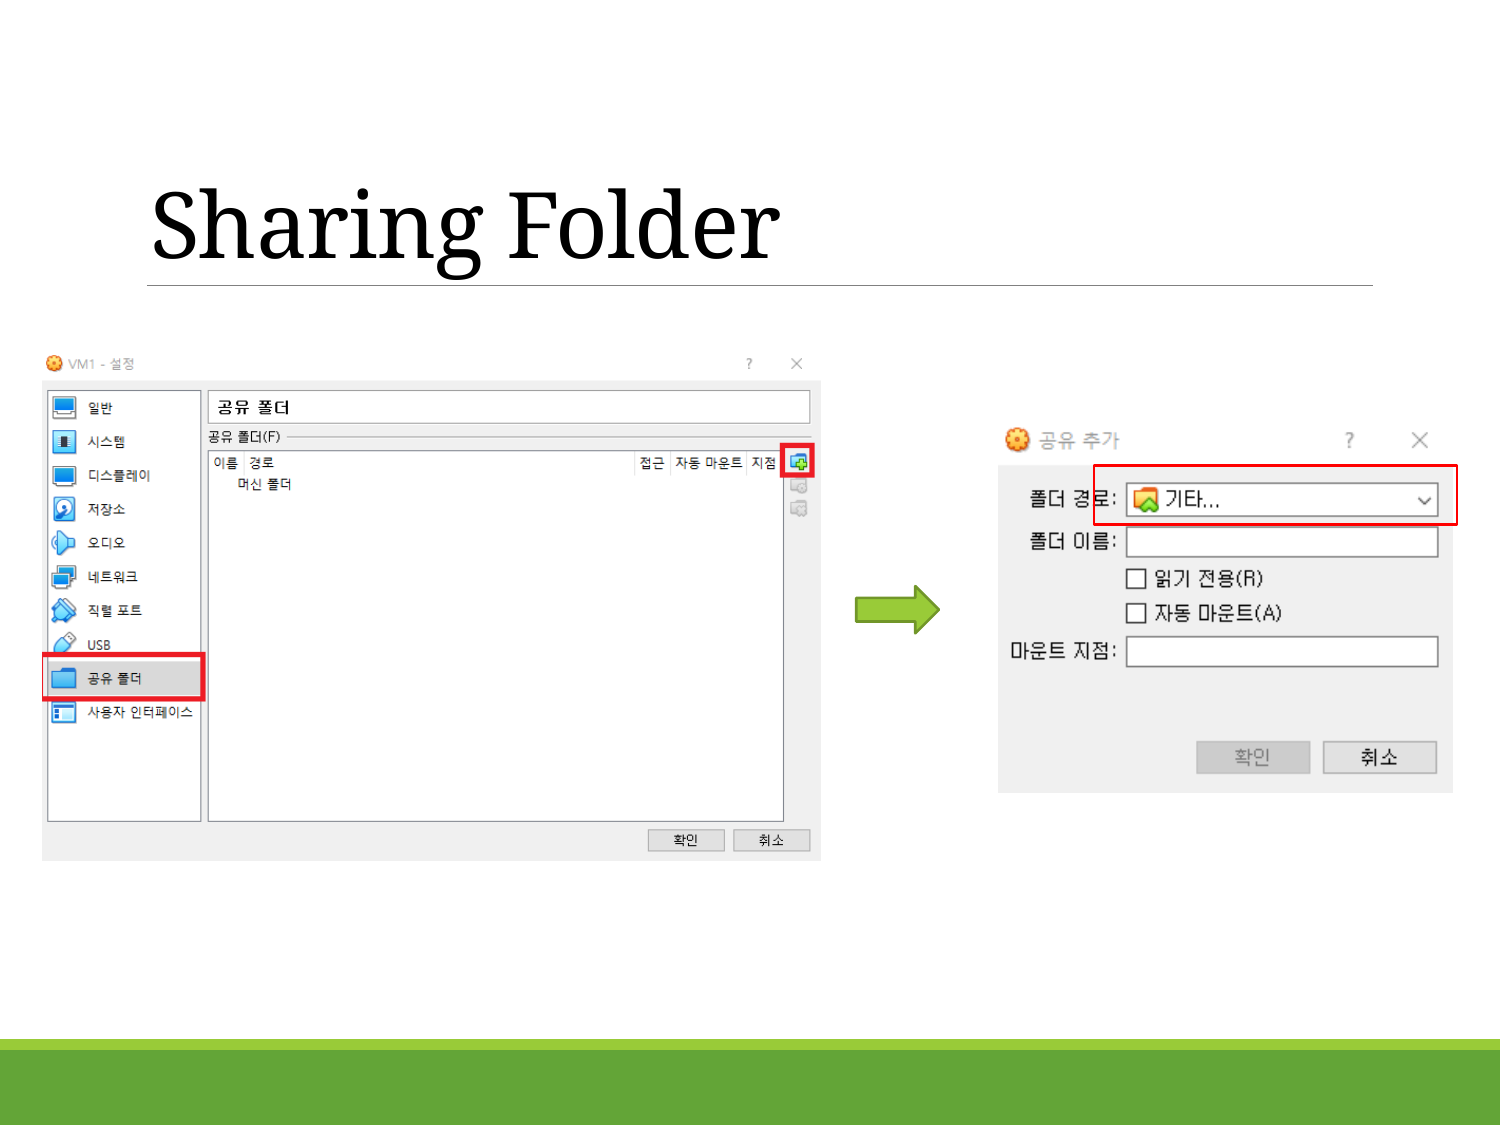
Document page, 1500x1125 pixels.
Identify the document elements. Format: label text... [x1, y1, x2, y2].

picture [42, 352, 821, 862]
title Sharing Folder [135, 47, 1373, 285]
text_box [997, 420, 1458, 794]
text_box [854, 584, 940, 635]
